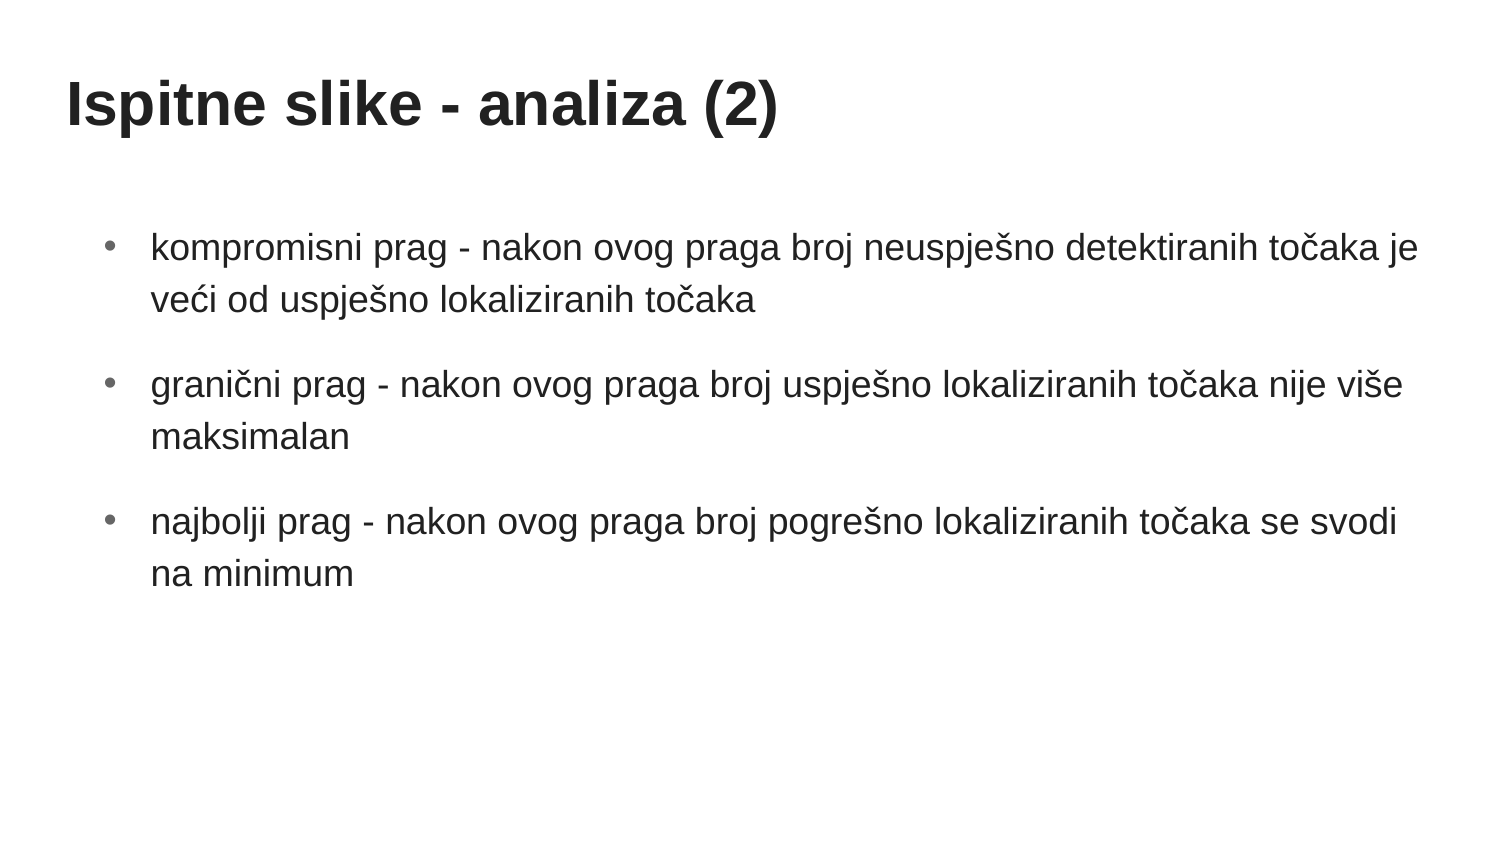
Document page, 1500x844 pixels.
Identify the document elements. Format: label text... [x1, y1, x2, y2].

title Ispitne slike - analiza (2) [51, 48, 1449, 180]
list kompromisni prag - nakon ovog praga broj neuspješno detektiranih točaka je veći od uspješno lokaliziranih točaka granični prag - nakon ovog praga broj uspješno lokaliziranih točaka nije više maksimalan najbolji prag - nakon ovog praga broj pogrešno lokaliziranih točaka se svodi na minimum [51, 201, 1449, 750]
